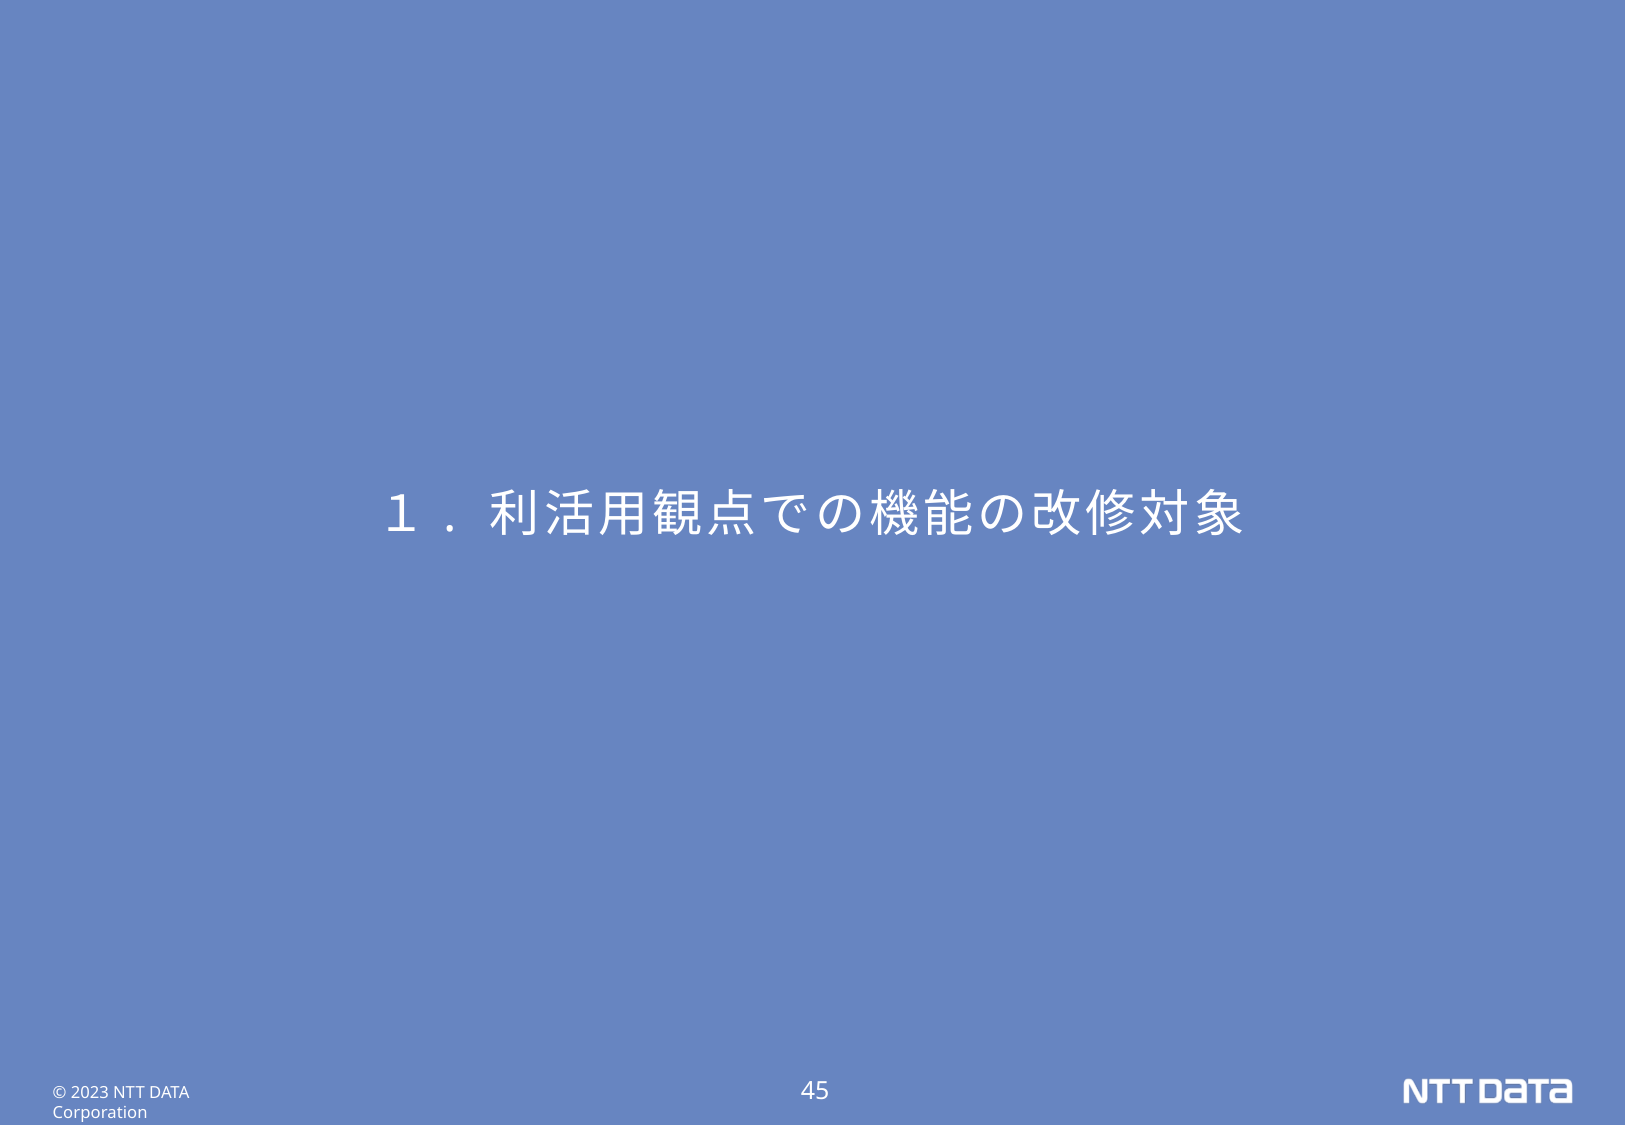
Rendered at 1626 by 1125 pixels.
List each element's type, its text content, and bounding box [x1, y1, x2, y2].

picture [1391, 1066, 1585, 1116]
title １. 利活用観点での機能の改修対象 [253, 149, 1368, 873]
